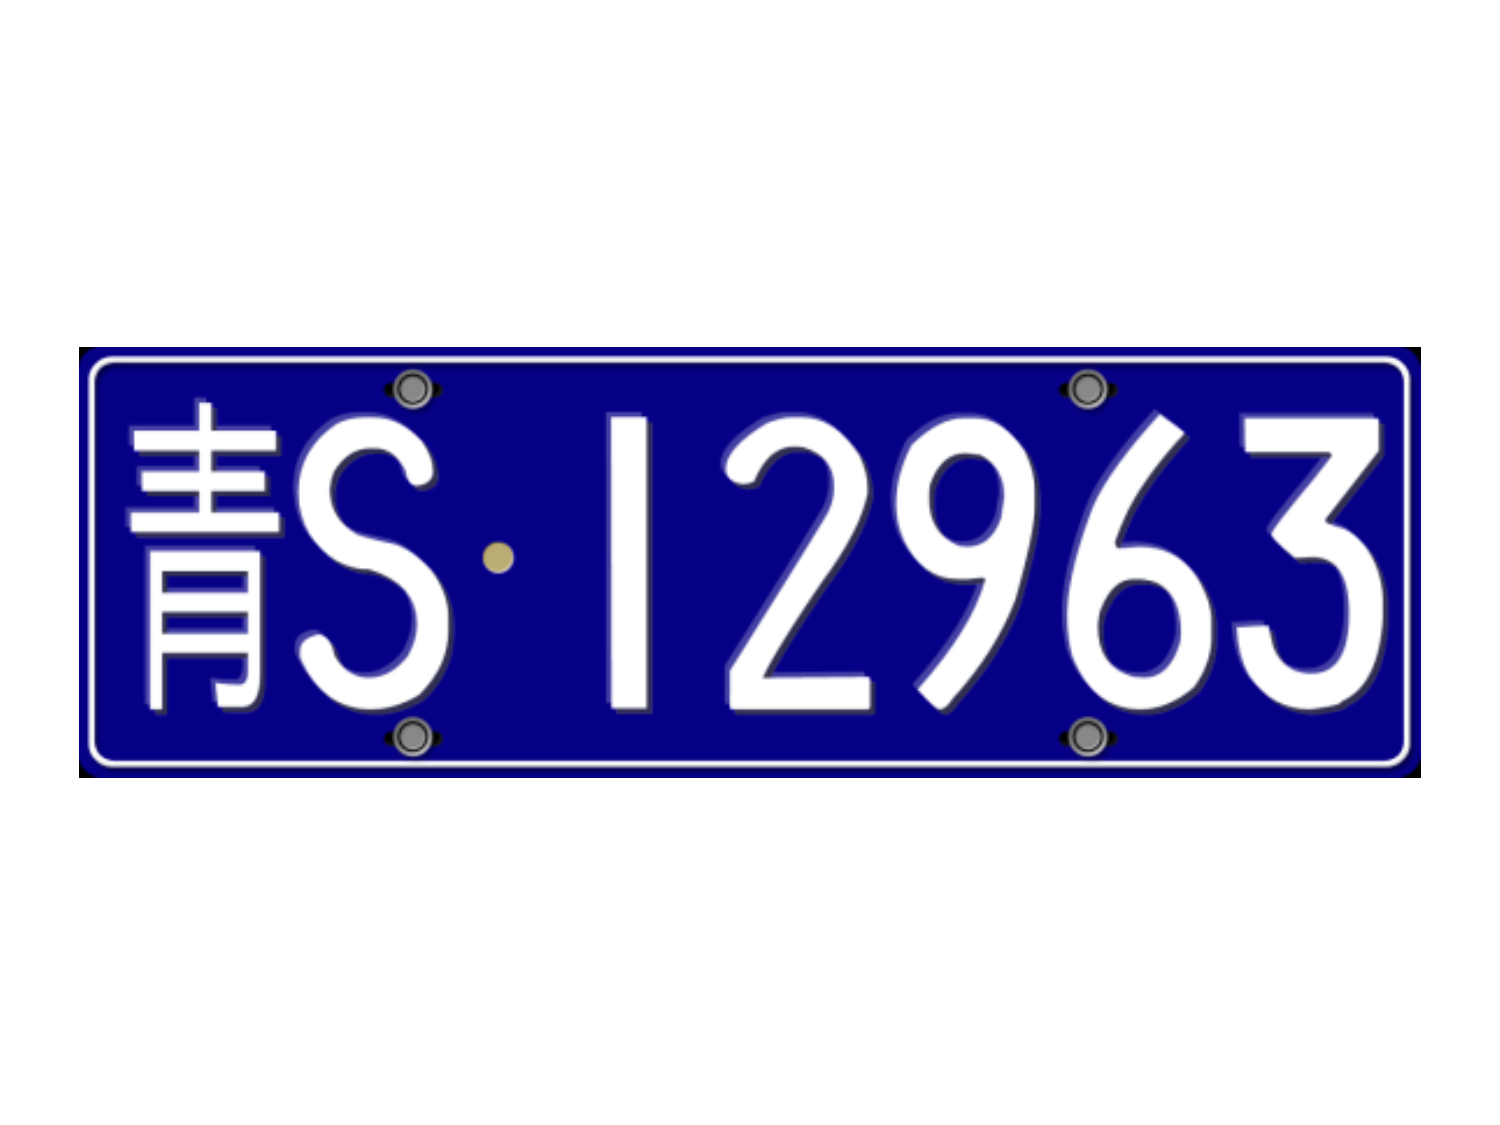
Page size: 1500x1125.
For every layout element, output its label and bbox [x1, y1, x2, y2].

picture [79, 347, 1421, 778]
